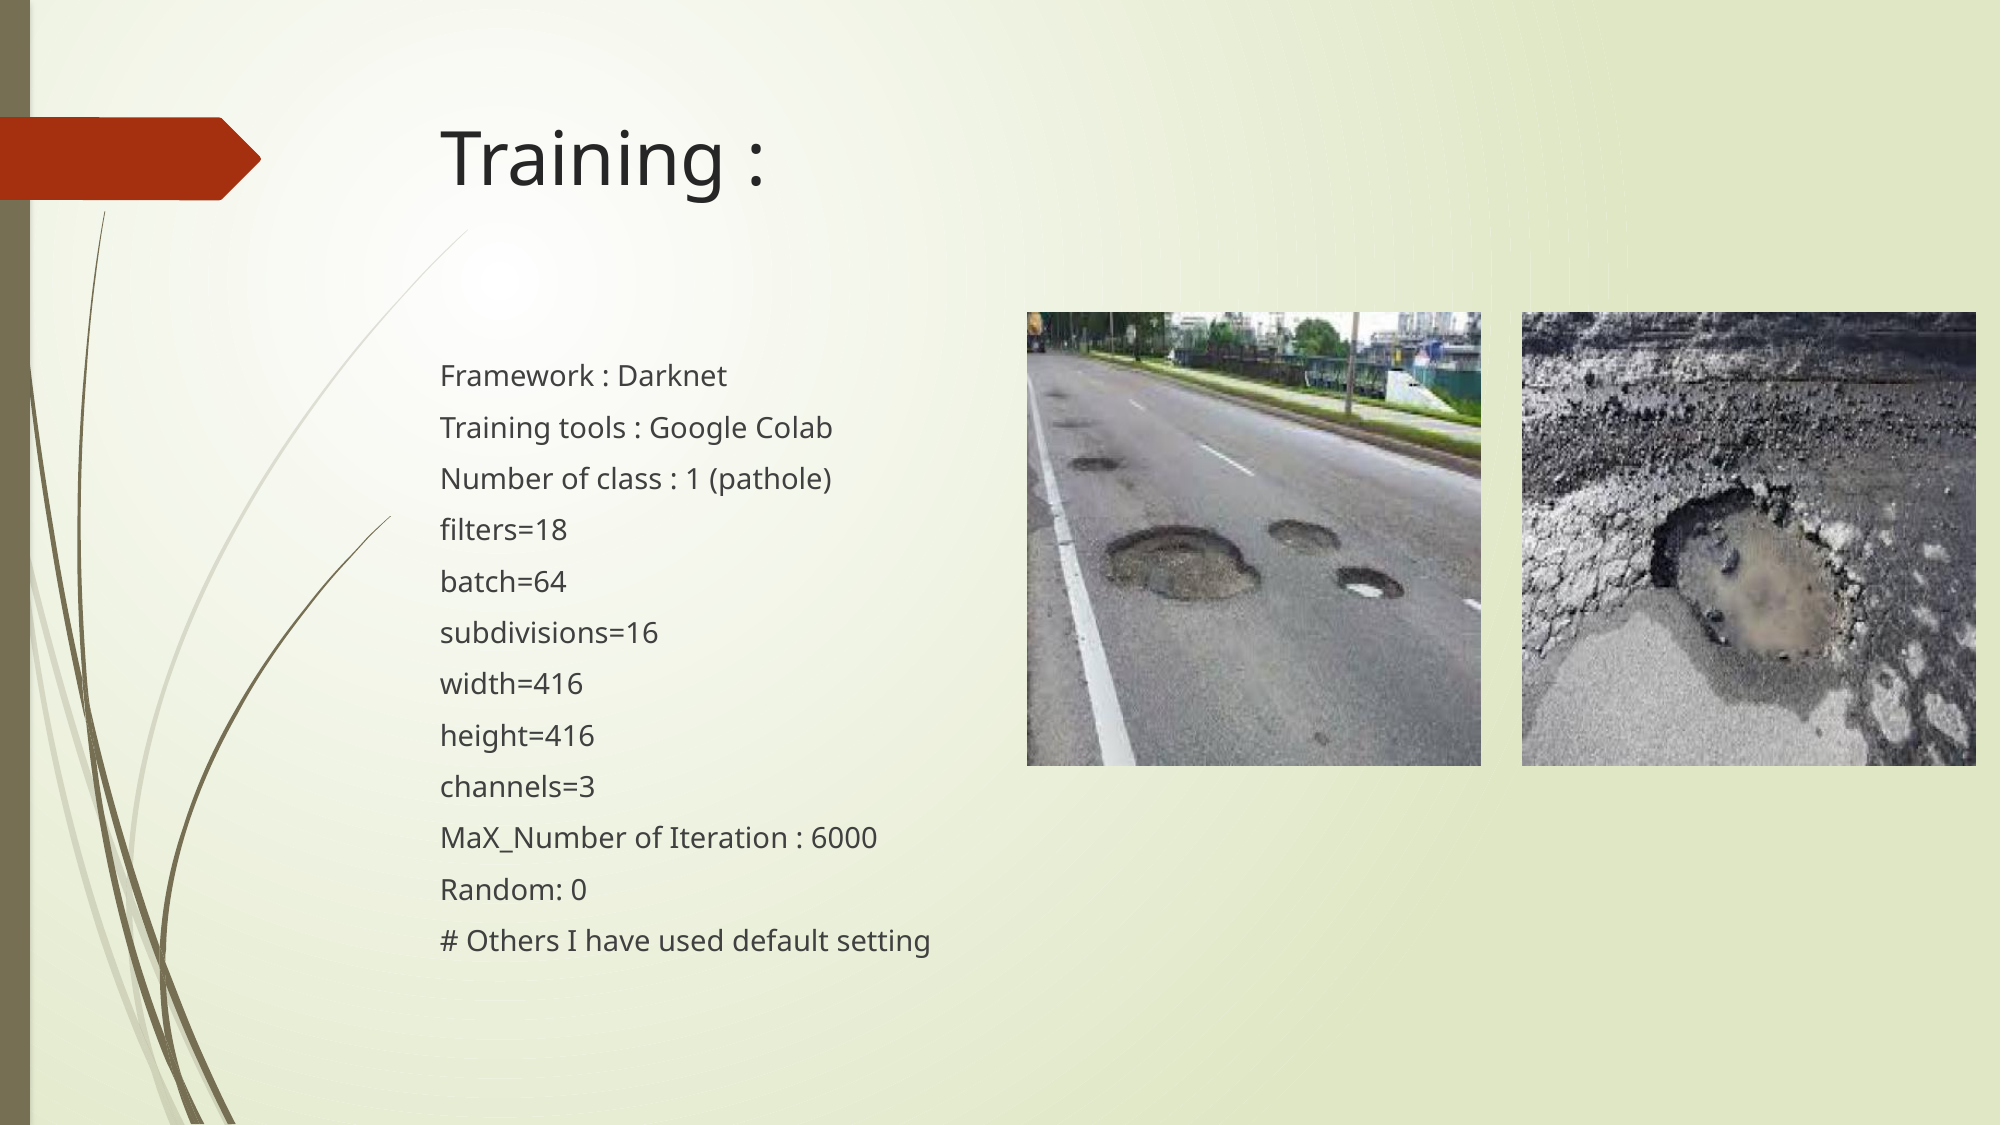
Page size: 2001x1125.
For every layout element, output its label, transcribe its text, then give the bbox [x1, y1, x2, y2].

picture [1026, 312, 1481, 766]
list Framework : Darknet Training tools : Google Colab Number of class : 1 (pathole) filters=18 batch=64 subdivisions=16 width=416 height=416 channels=3 MaX_Number of Iteration : 6000 Random: 0 # Others I have used default setting [424, 350, 1888, 970]
title Training : [425, 102, 1888, 313]
picture [1522, 312, 1976, 766]
